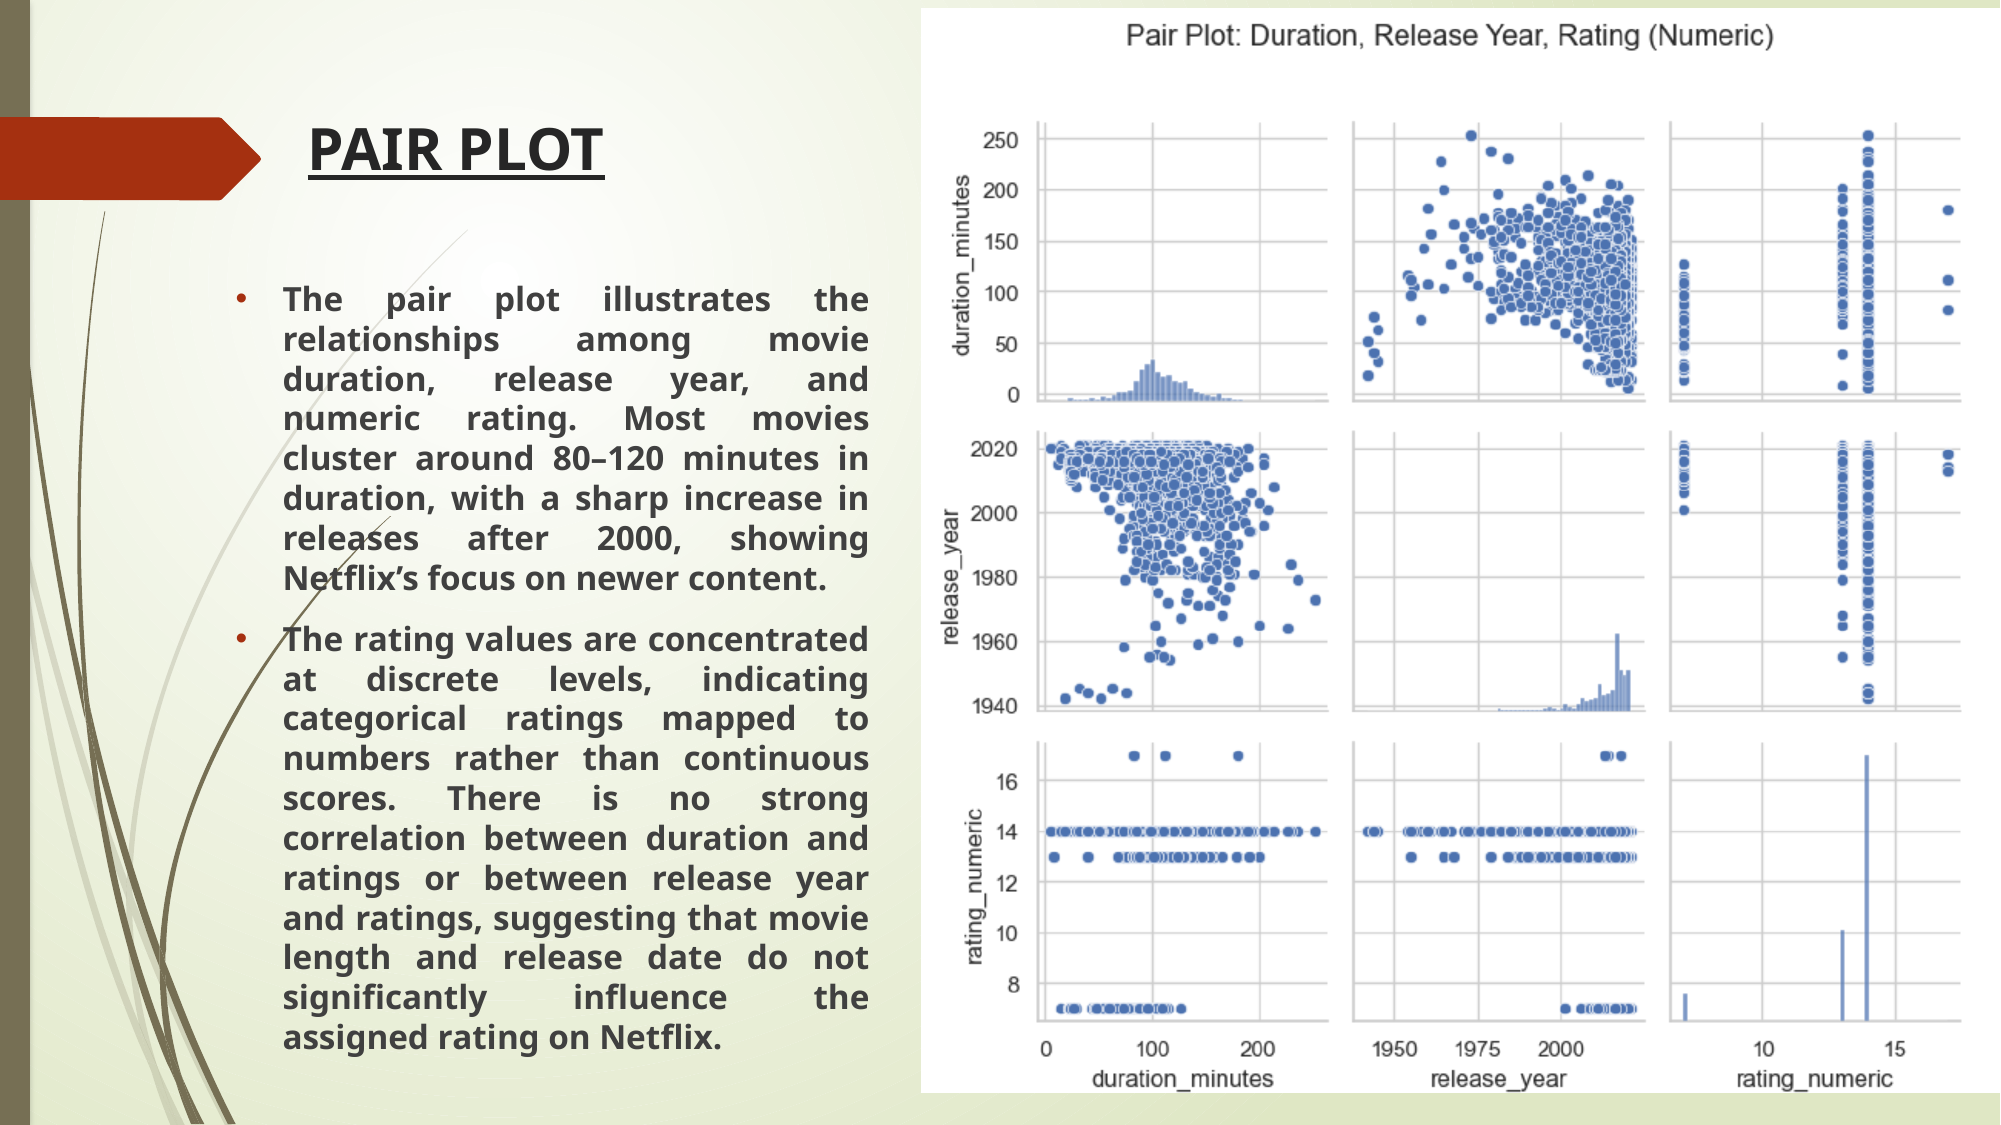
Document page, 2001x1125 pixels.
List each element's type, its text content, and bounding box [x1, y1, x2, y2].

list The pair plot illustrates the relationships among movie duration, release year, and numeric rating. Most movies cluster around 80–120 minutes in duration, with a sharp increase in releases after 2000, showing Netflix’s focus on newer content. The rating values are concentrated at discrete levels, indicating categorical ratings mapped to numbers rather than continuous scores. There is no strong correlation between duration and ratings or between release year and ratings, suggesting that movie length and release date do not significantly influence the assigned rating on Netflix. [220, 270, 886, 1093]
title PAIR PLOT [292, 122, 868, 191]
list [921, 8, 2000, 1093]
